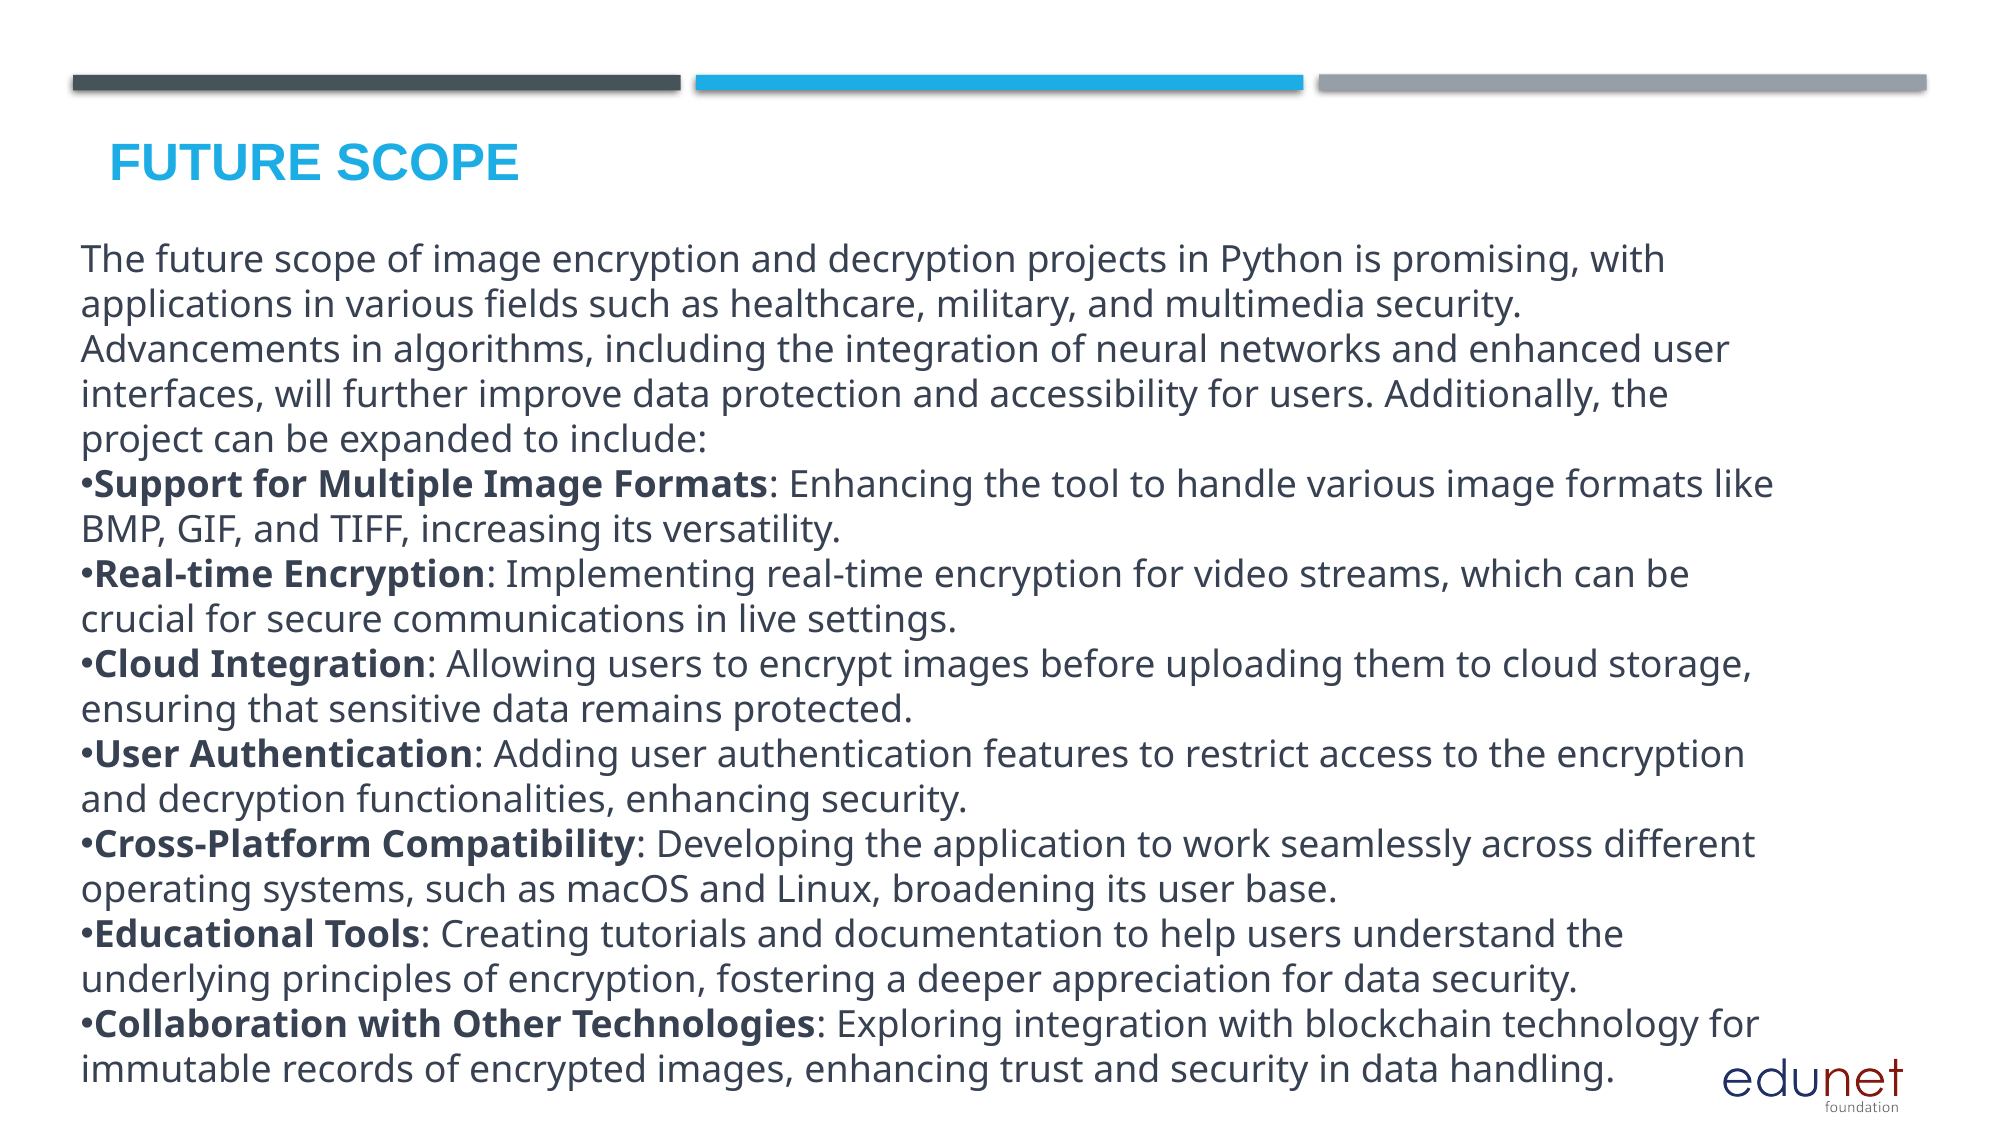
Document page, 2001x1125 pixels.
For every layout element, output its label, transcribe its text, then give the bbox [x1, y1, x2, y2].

text_box The future scope of image encryption and decryption projects in Python is promising, with applications in various fields such as healthcare, military, and multimedia security. Advancements in algorithms, including the integration of neural networks and enhanced user interfaces, will further improve data protection and accessibility for users. Additionally, the project can be expanded to include: Support for Multiple Image Formats: Enhancing the tool to handle various image formats like BMP, GIF, and TIFF, increasing its versatility. Real-time Encryption: Implementing real-time encryption for video streams, which can be crucial for secure communications in live settings. Cloud Integration: Allowing users to encrypt images before uploading them to cloud storage, ensuring that sensitive data remains protected. User Authentication: Adding user authentication features to restrict access to the encryption and decryption functionalities, enhancing security. Cross-Platform Compatibility: Developing the application to work seamlessly across different operating systems, such as macOS and Linux, broadening its user base. Educational Tools: Creating tutorials and documentation to help users understand the underlying principles of encryption, fostering a deeper appreciation for data security. Collaboration with Other Technologies: Exploring integration with blockchain technology for immutable records of encrypted images, enhancing trust and security in data handling. [65, 227, 1803, 1098]
title Future scope [94, 119, 1904, 262]
picture [1719, 1056, 1905, 1116]
